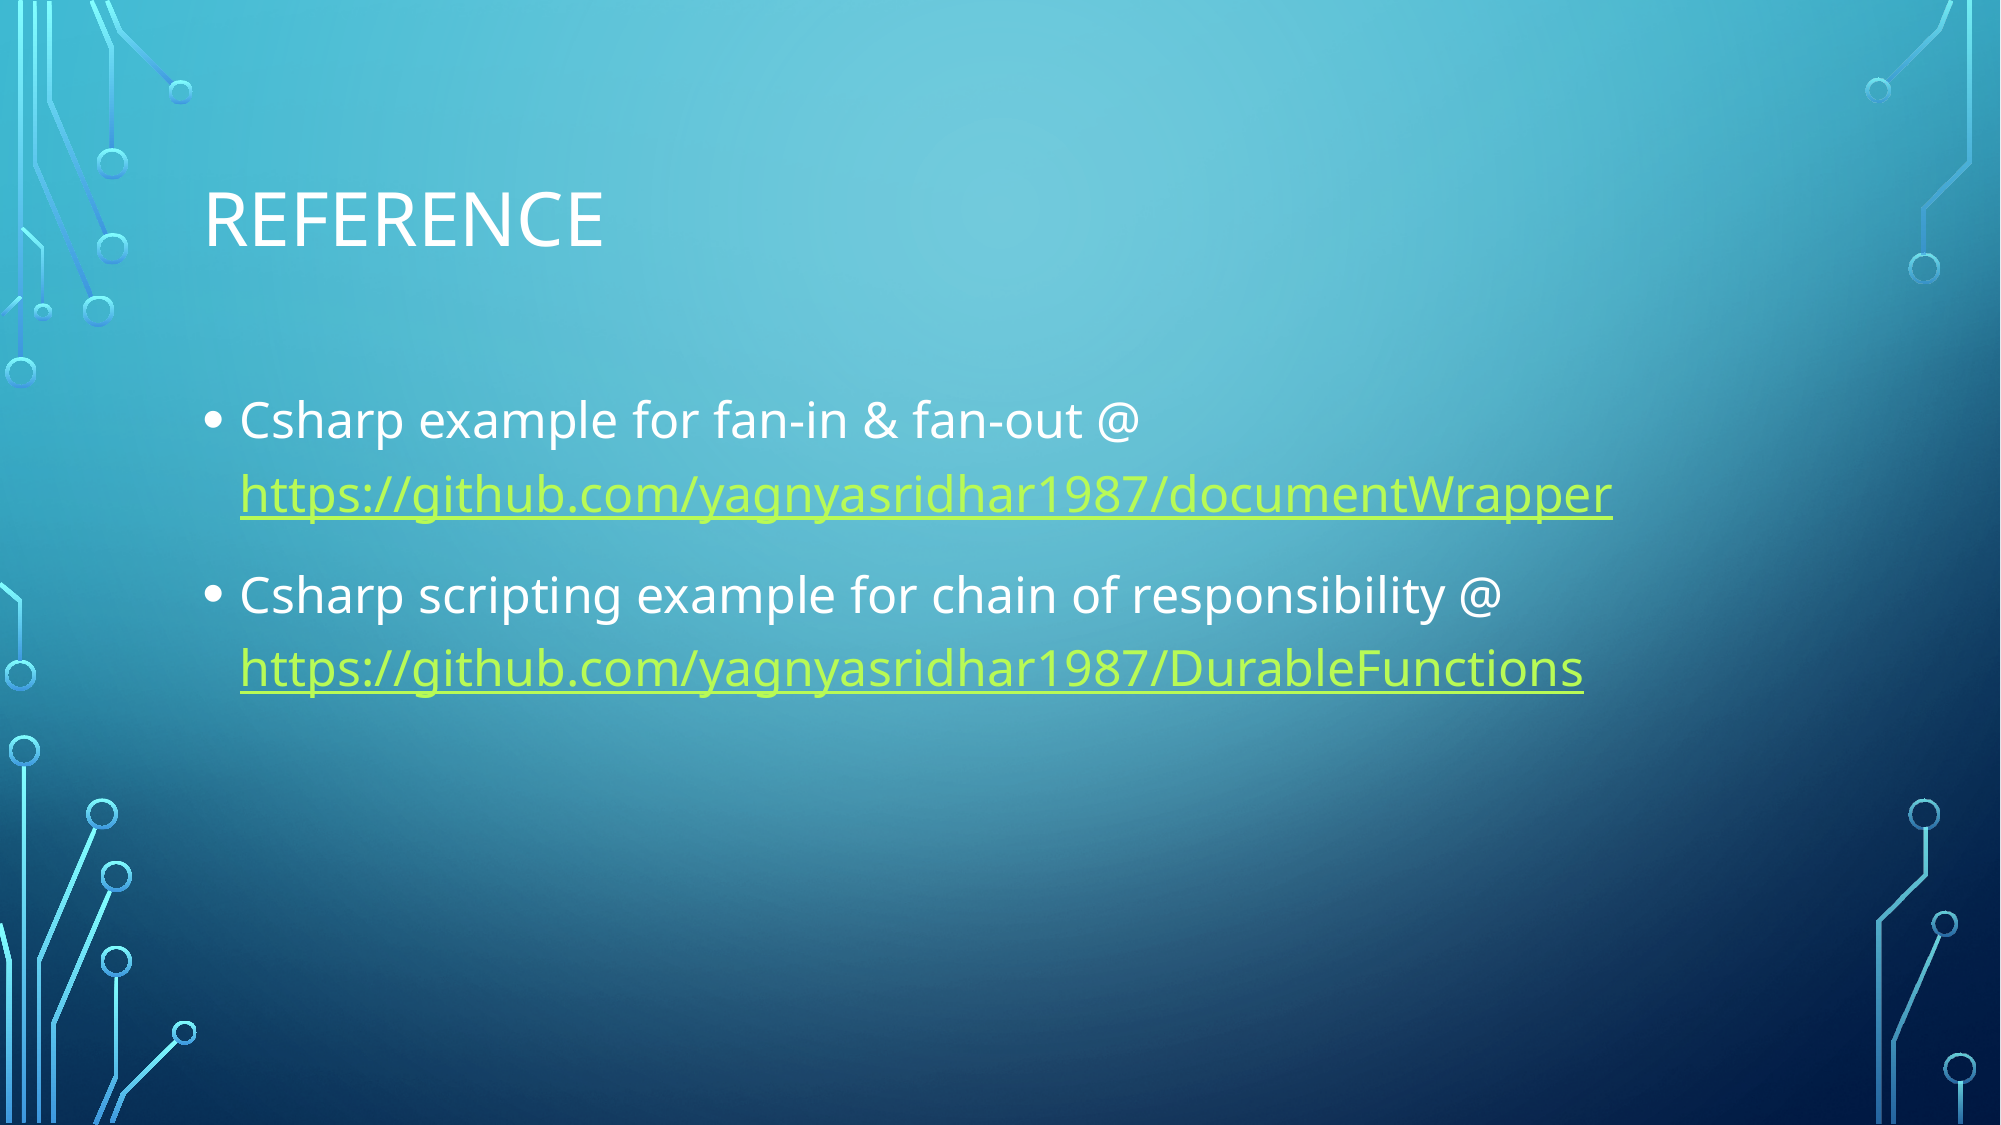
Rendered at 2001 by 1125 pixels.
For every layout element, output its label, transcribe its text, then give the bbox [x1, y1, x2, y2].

title Reference [187, 101, 1813, 344]
list Csharp example for fan-in & fan-out @ https://github.com/yagnyasridhar1987/documentWrapper Csharp scripting example for chain of responsibility @ https://github.com/yagnyasridhar1987/DurableFunctions [187, 369, 1813, 950]
